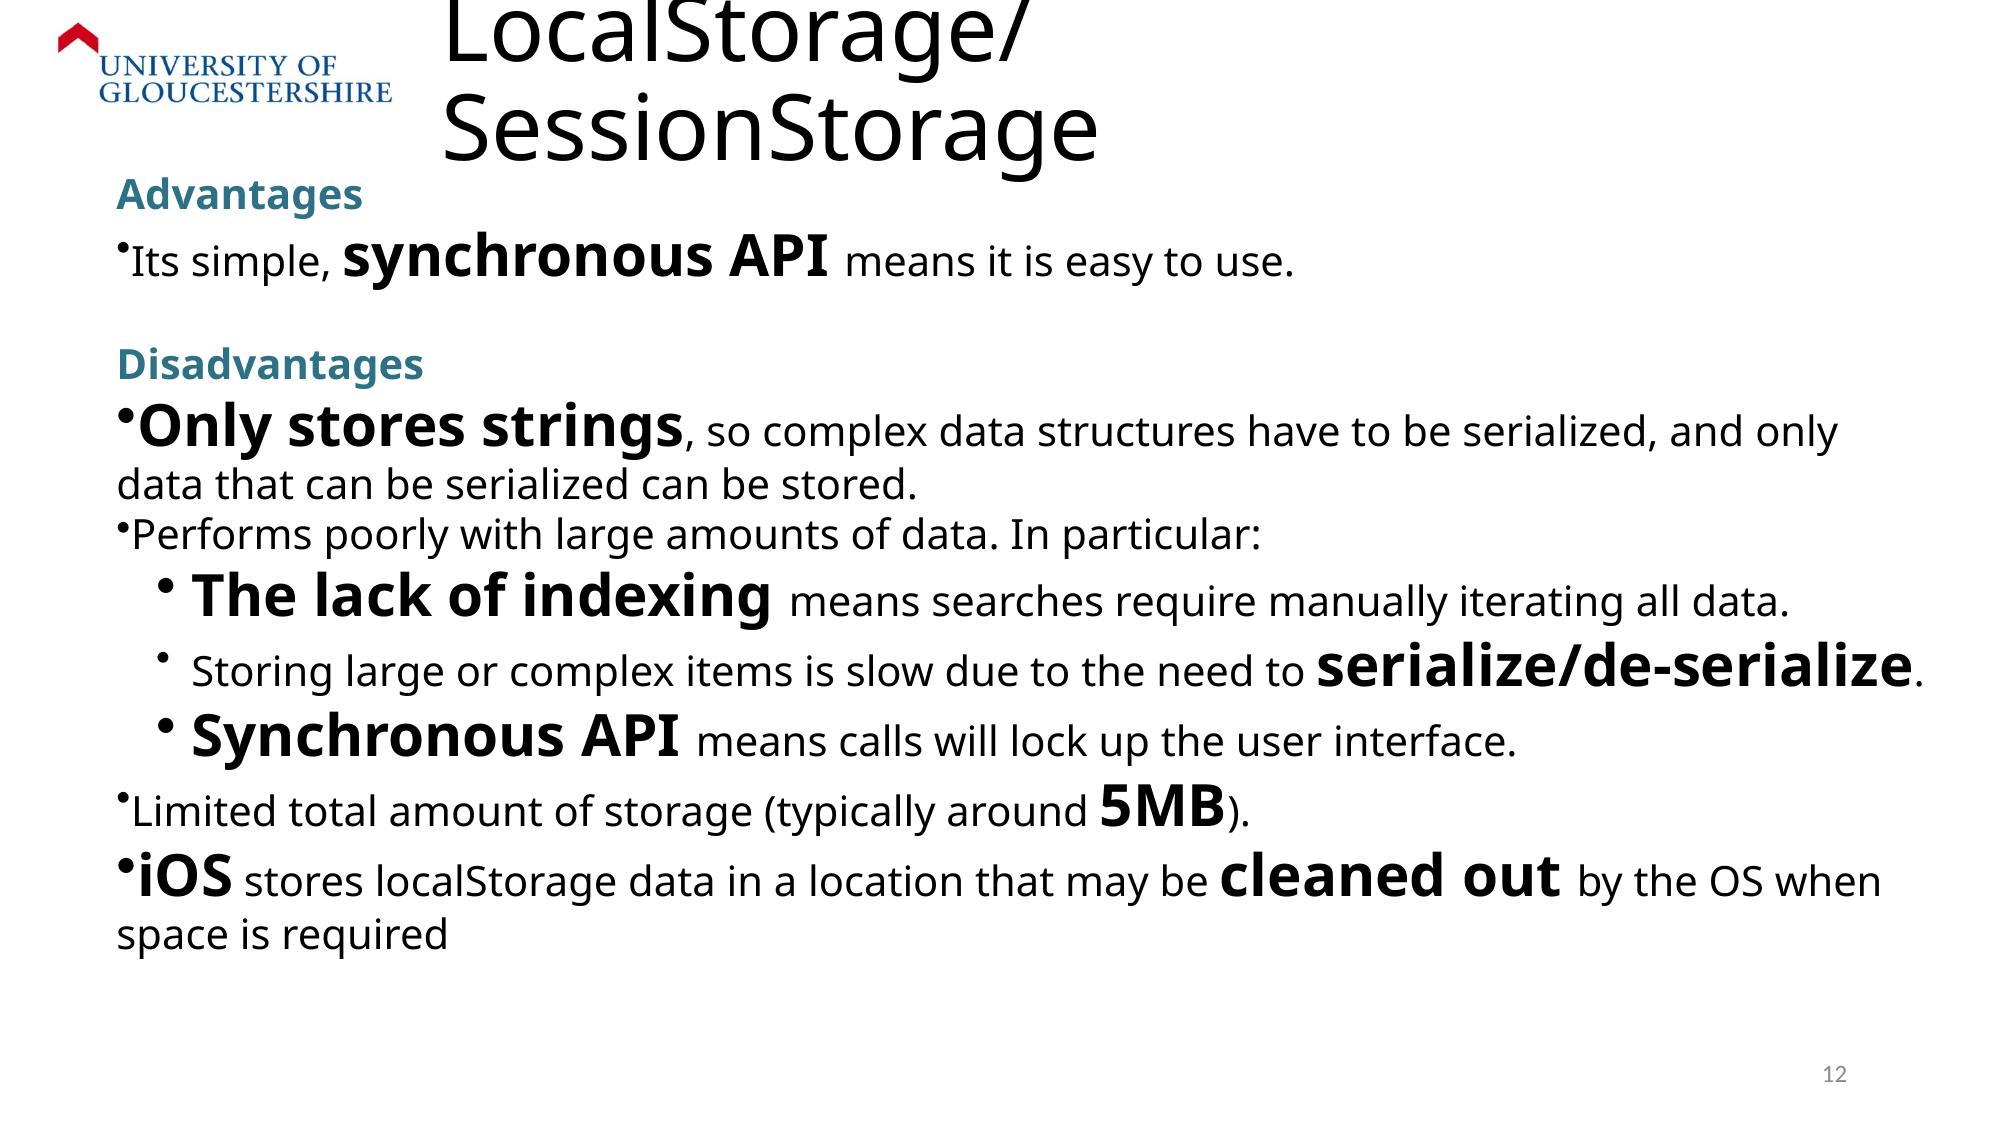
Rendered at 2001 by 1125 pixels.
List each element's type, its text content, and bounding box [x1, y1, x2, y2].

picture [41, 18, 411, 113]
slide_number 12 [1412, 1042, 1863, 1103]
text_box Advantages Its simple, synchronous API means it is easy to use. Disadvantages Only stores strings, so complex data structures have to be serialized, and only data that can be serialized can be stored. Performs poorly with large amounts of data. In particular: The lack of indexing means searches require manually iterating all data. Storing large or complex items is slow due to the need to serialize/de-serialize. Synchronous API means calls will lock up the user interface. Limited total amount of storage (typically around 5MB). iOS stores localStorage data in a location that may be cleaned out by the OS when space is required [101, 160, 1946, 966]
title LocalStorage/ SessionStorage [426, 0, 1702, 160]
